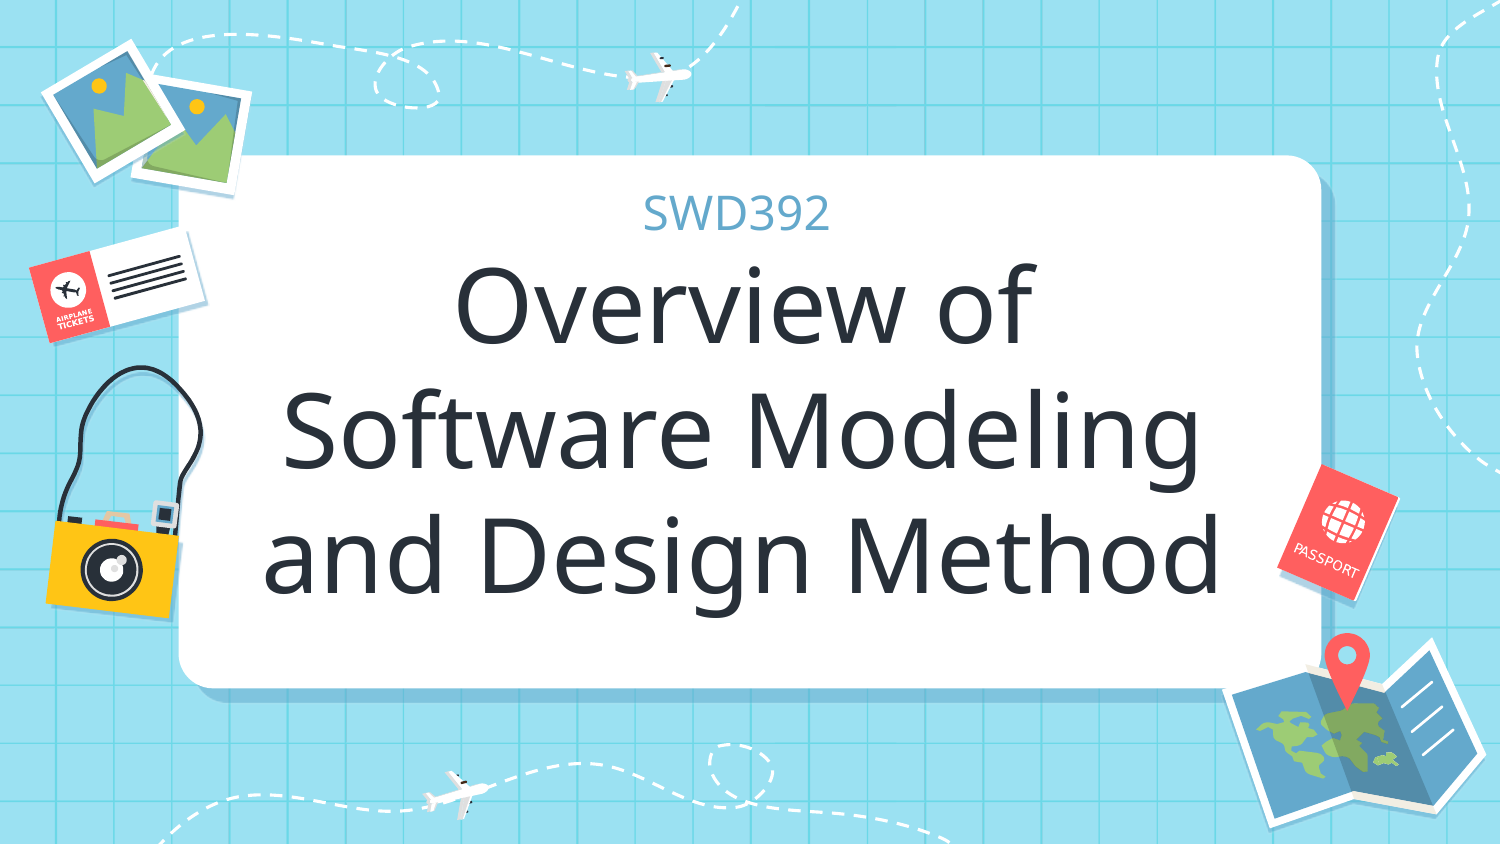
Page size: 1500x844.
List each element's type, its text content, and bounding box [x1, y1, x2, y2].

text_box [45, 364, 204, 619]
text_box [40, 38, 253, 196]
title SWD392 Overview of Software Modeling and Design Method [236, 230, 1250, 567]
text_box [1276, 463, 1407, 607]
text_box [1221, 632, 1487, 829]
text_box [28, 224, 206, 344]
